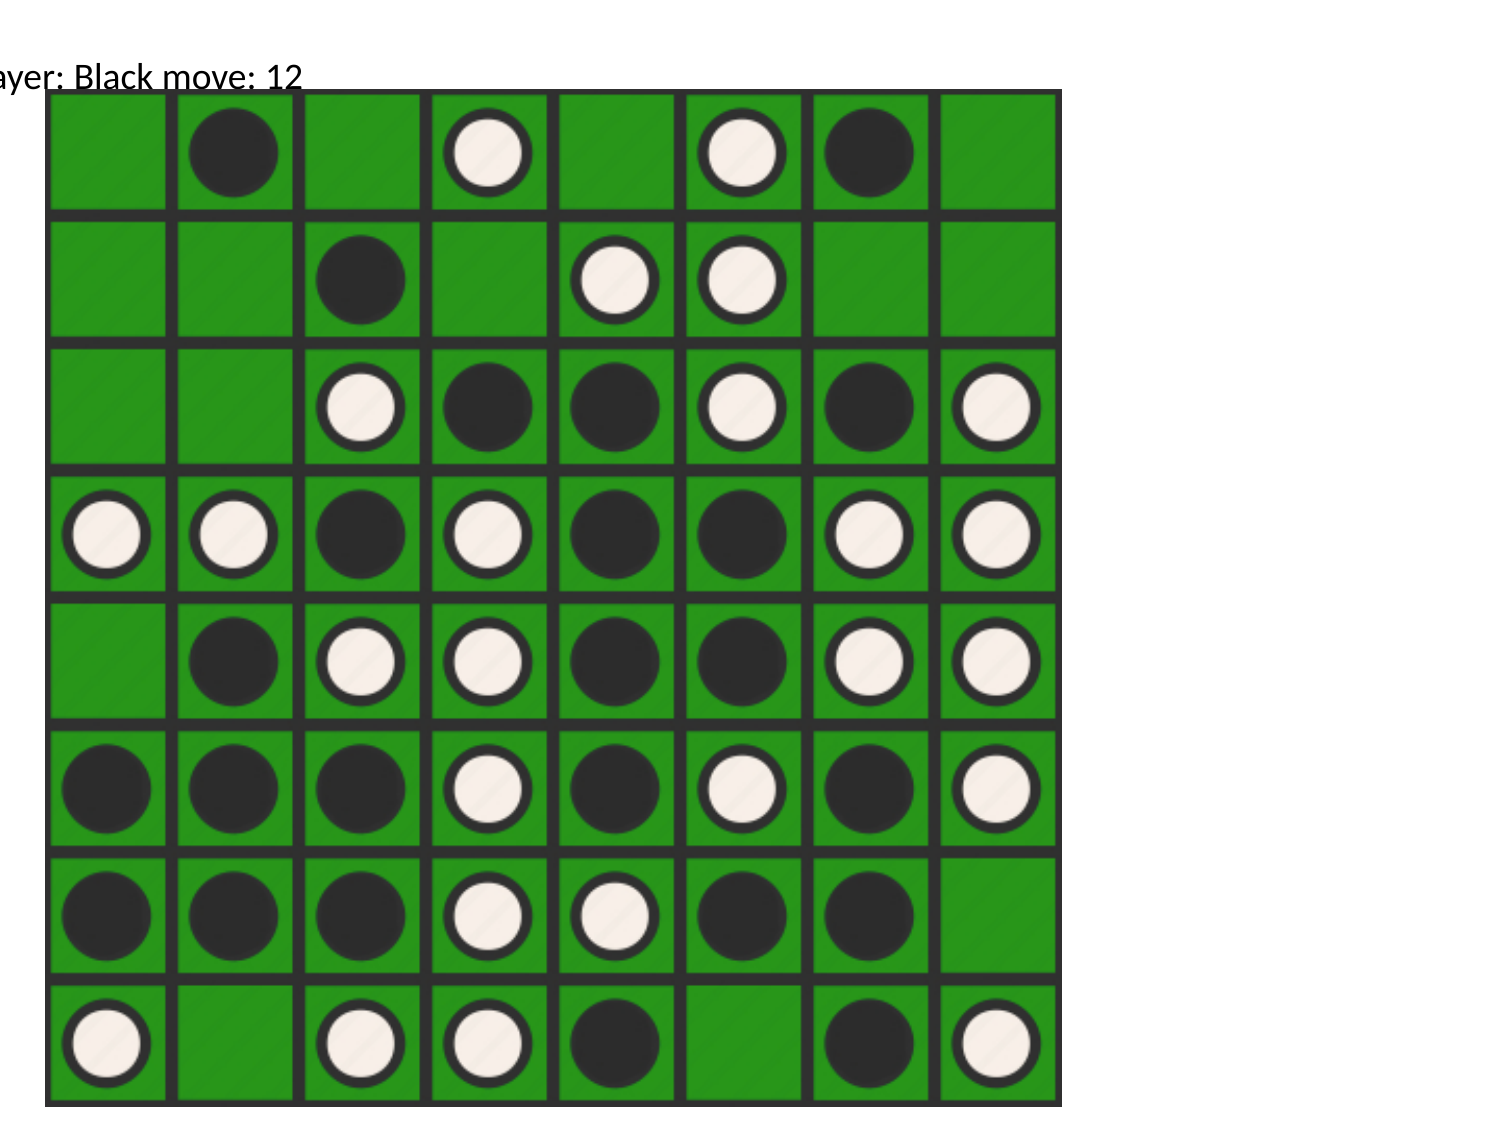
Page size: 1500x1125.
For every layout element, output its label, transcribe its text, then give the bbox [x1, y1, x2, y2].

picture [44, 89, 1062, 1107]
text_box turn: 45 player: Black move: 12 [0, 44, 319, 105]
